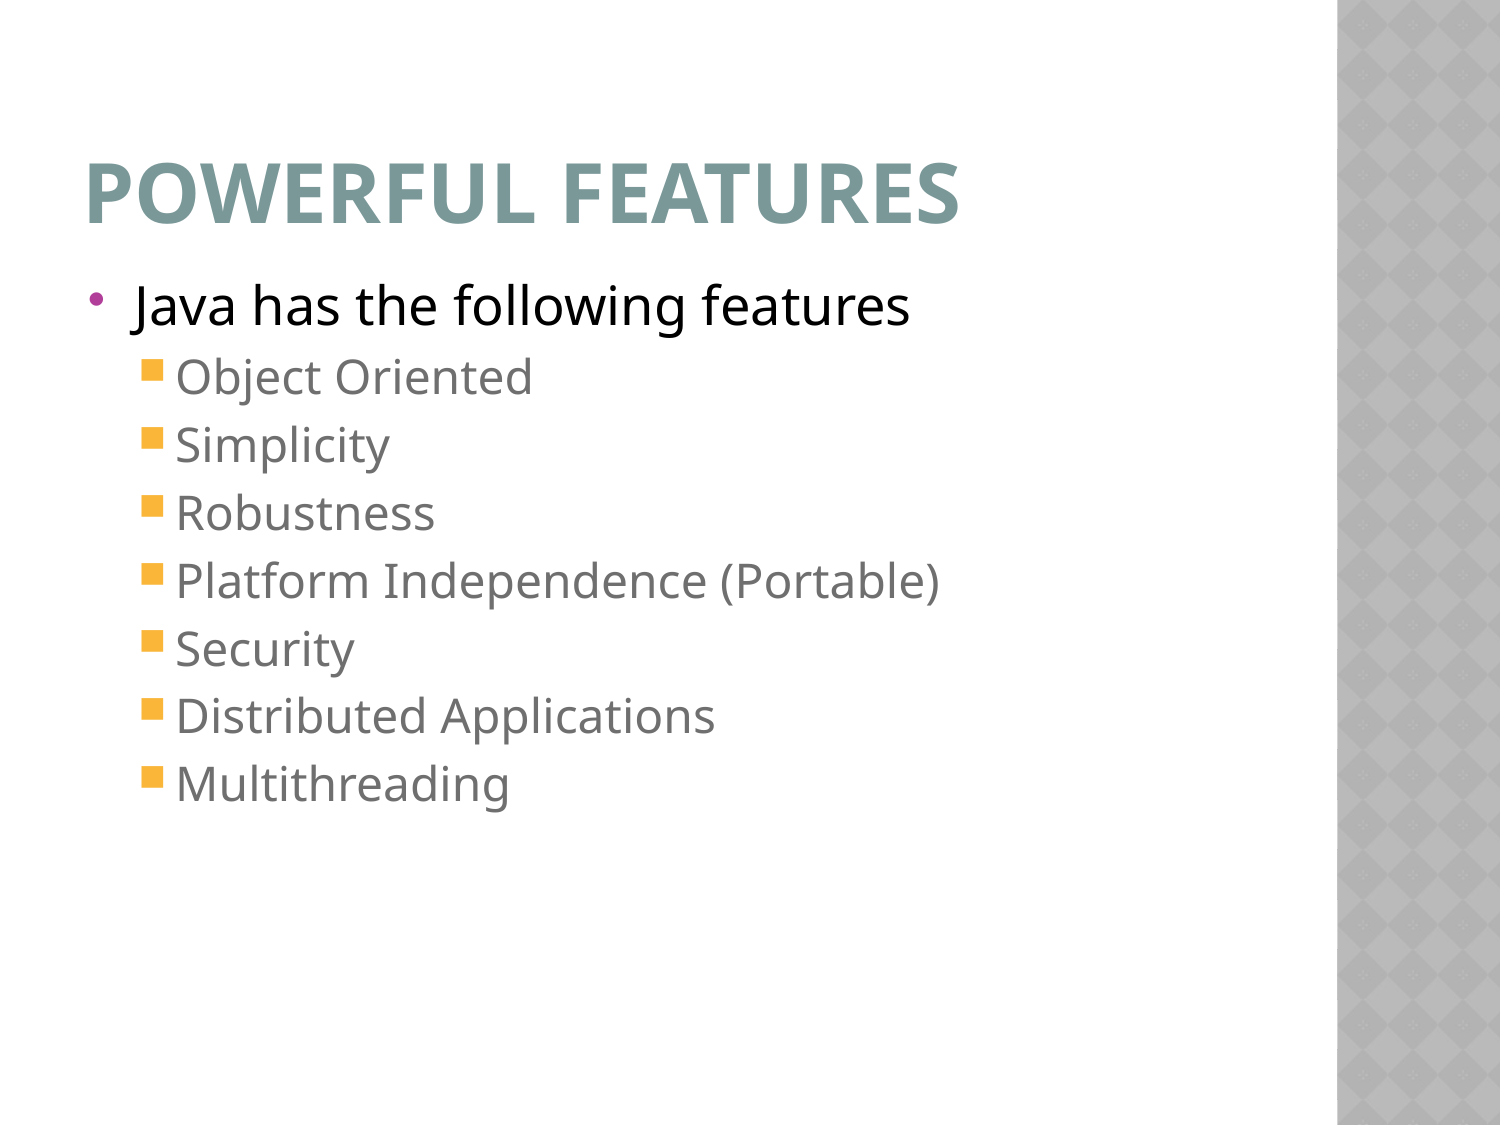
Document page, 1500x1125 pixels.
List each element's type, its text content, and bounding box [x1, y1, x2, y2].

list Java has the following features Object Oriented Simplicity Robustness Platform Independence (Portable) Security Distributed Applications Multithreading [75, 264, 1263, 1059]
title Powerful Features [75, 52, 1263, 240]
